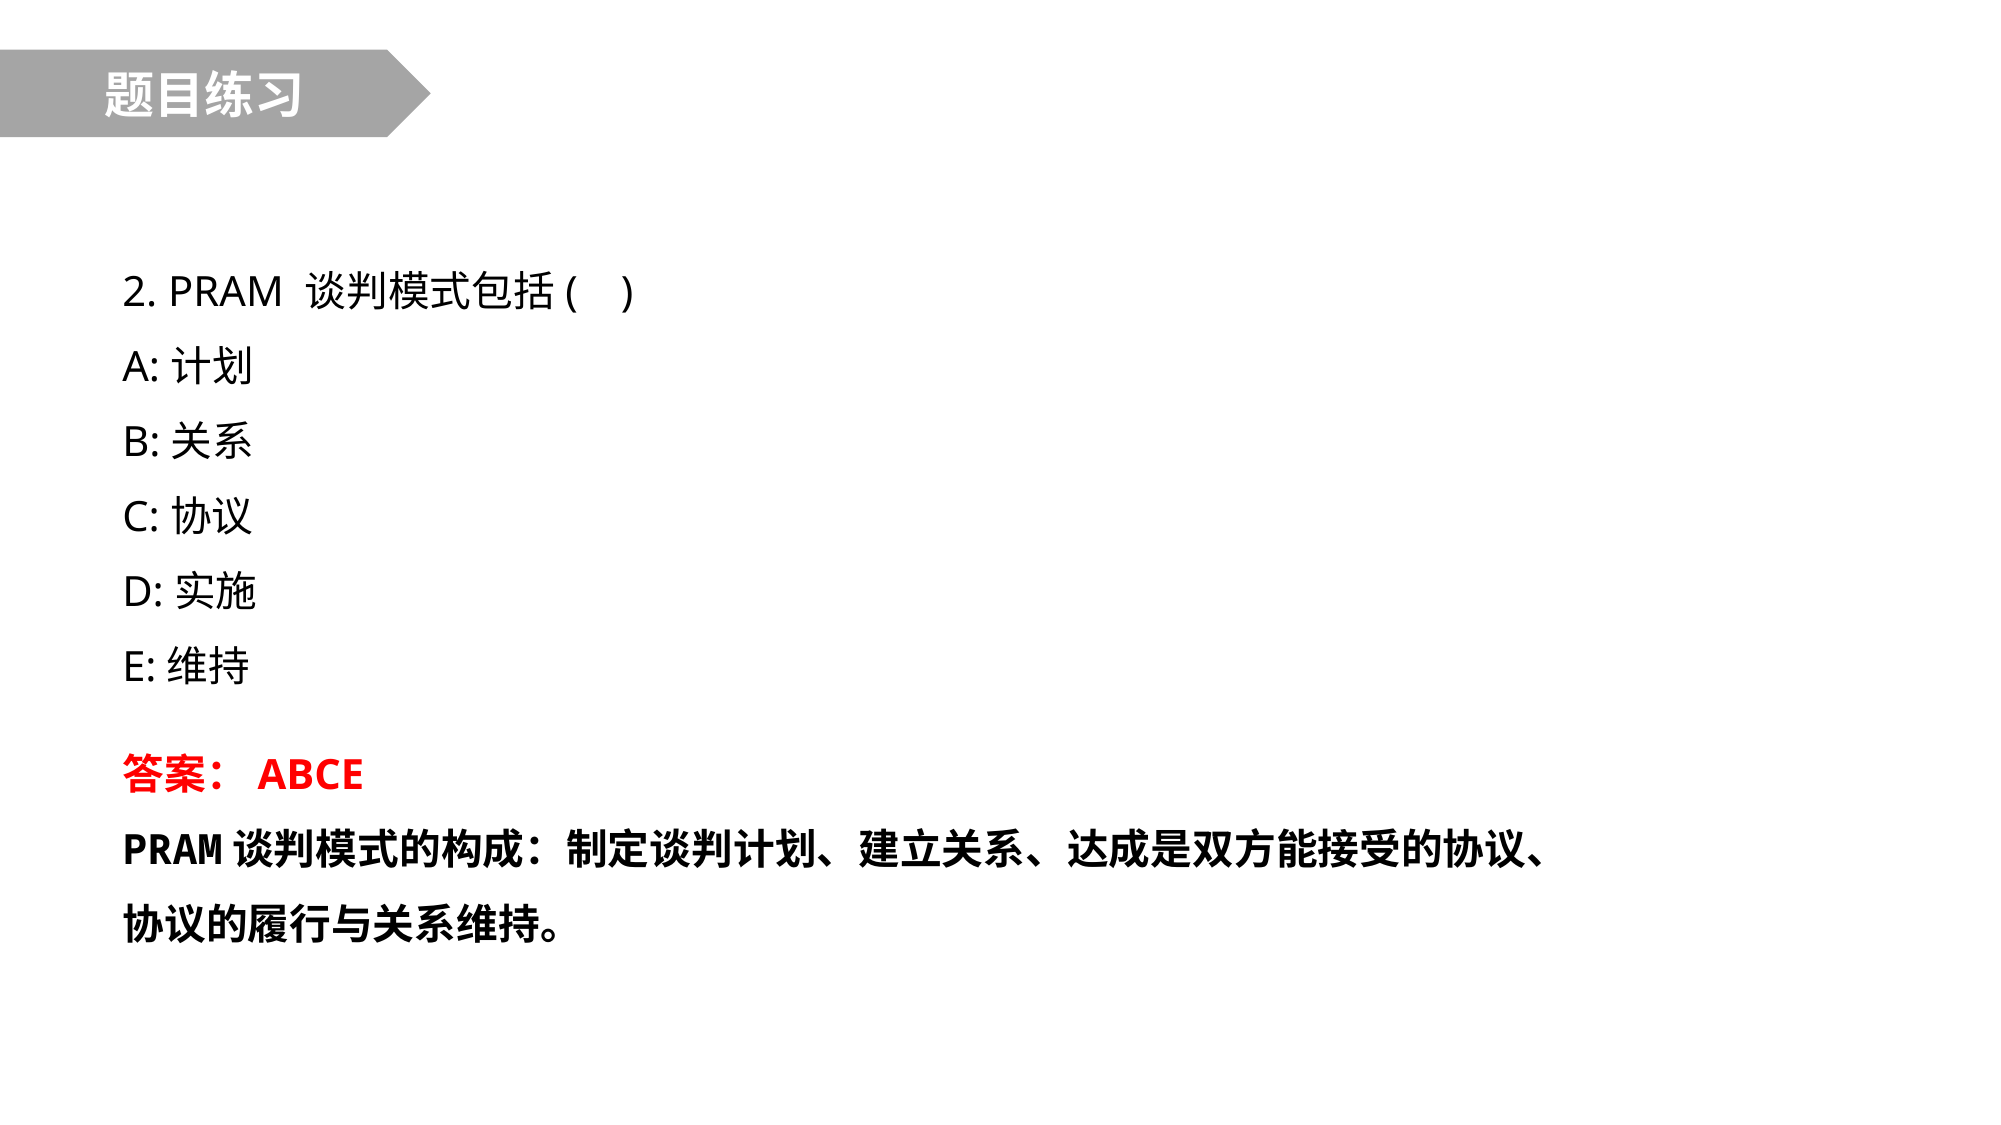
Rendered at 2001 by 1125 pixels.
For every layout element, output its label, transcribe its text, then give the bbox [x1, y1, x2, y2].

text_box 题目练习 [0, 48, 433, 139]
text_box 2. PRAM 谈判模式包括( ) A:计划 B:关系 C:协议 D:实施 E:维持 [107, 232, 1908, 698]
text_box 答案：ABCE PRAM谈判模式的构成：制定谈判计划、建立关系、达成是双方能接受的协议、协议的履行与关系维持。 [107, 715, 1592, 956]
